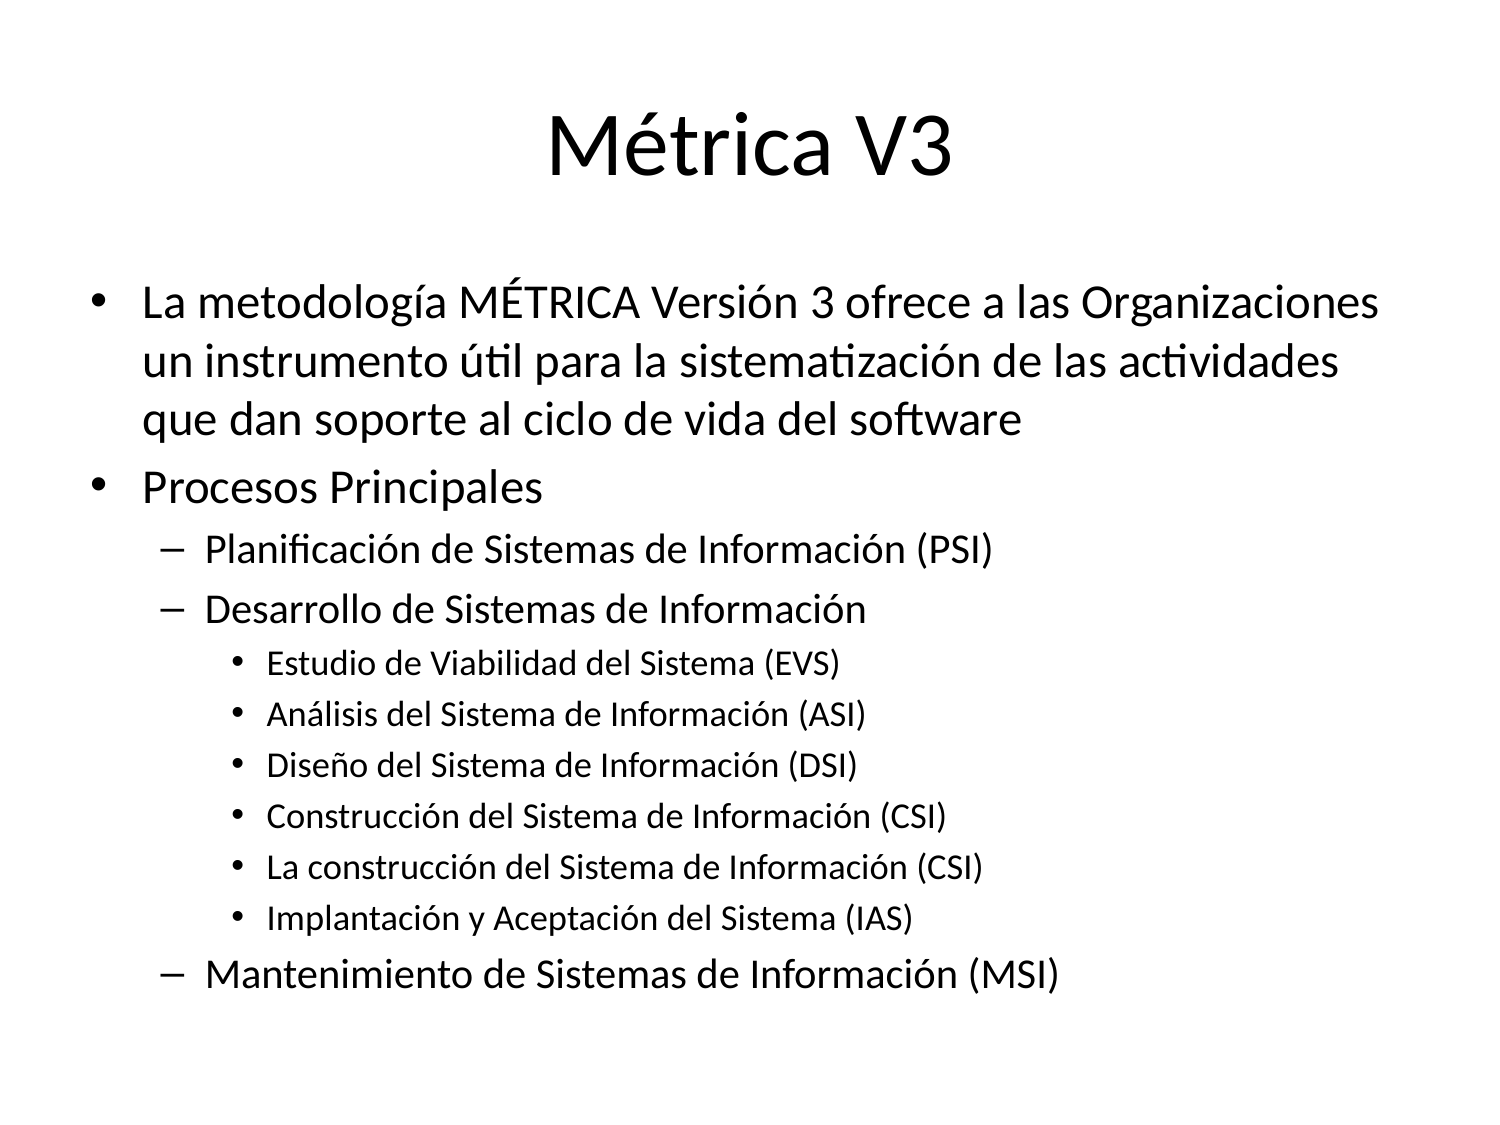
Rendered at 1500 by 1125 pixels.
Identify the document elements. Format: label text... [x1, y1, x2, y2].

list La metodología MÉTRICA Versión 3 ofrece a las Organizaciones un instrumento útil para la sistematización de las actividades que dan soporte al ciclo de vida del software Procesos Principales Planificación de Sistemas de Información (PSI) Desarrollo de Sistemas de Información Estudio de Viabilidad del Sistema (EVS) Análisis del Sistema de Información (ASI) Diseño del Sistema de Información (DSI) Construcción del Sistema de Información (CSI) La construcción del Sistema de Información (CSI) Implantación y Aceptación del Sistema (IAS) Mantenimiento de Sistemas de Información (MSI) [75, 262, 1425, 1005]
title Métrica V3 [75, 45, 1425, 233]
